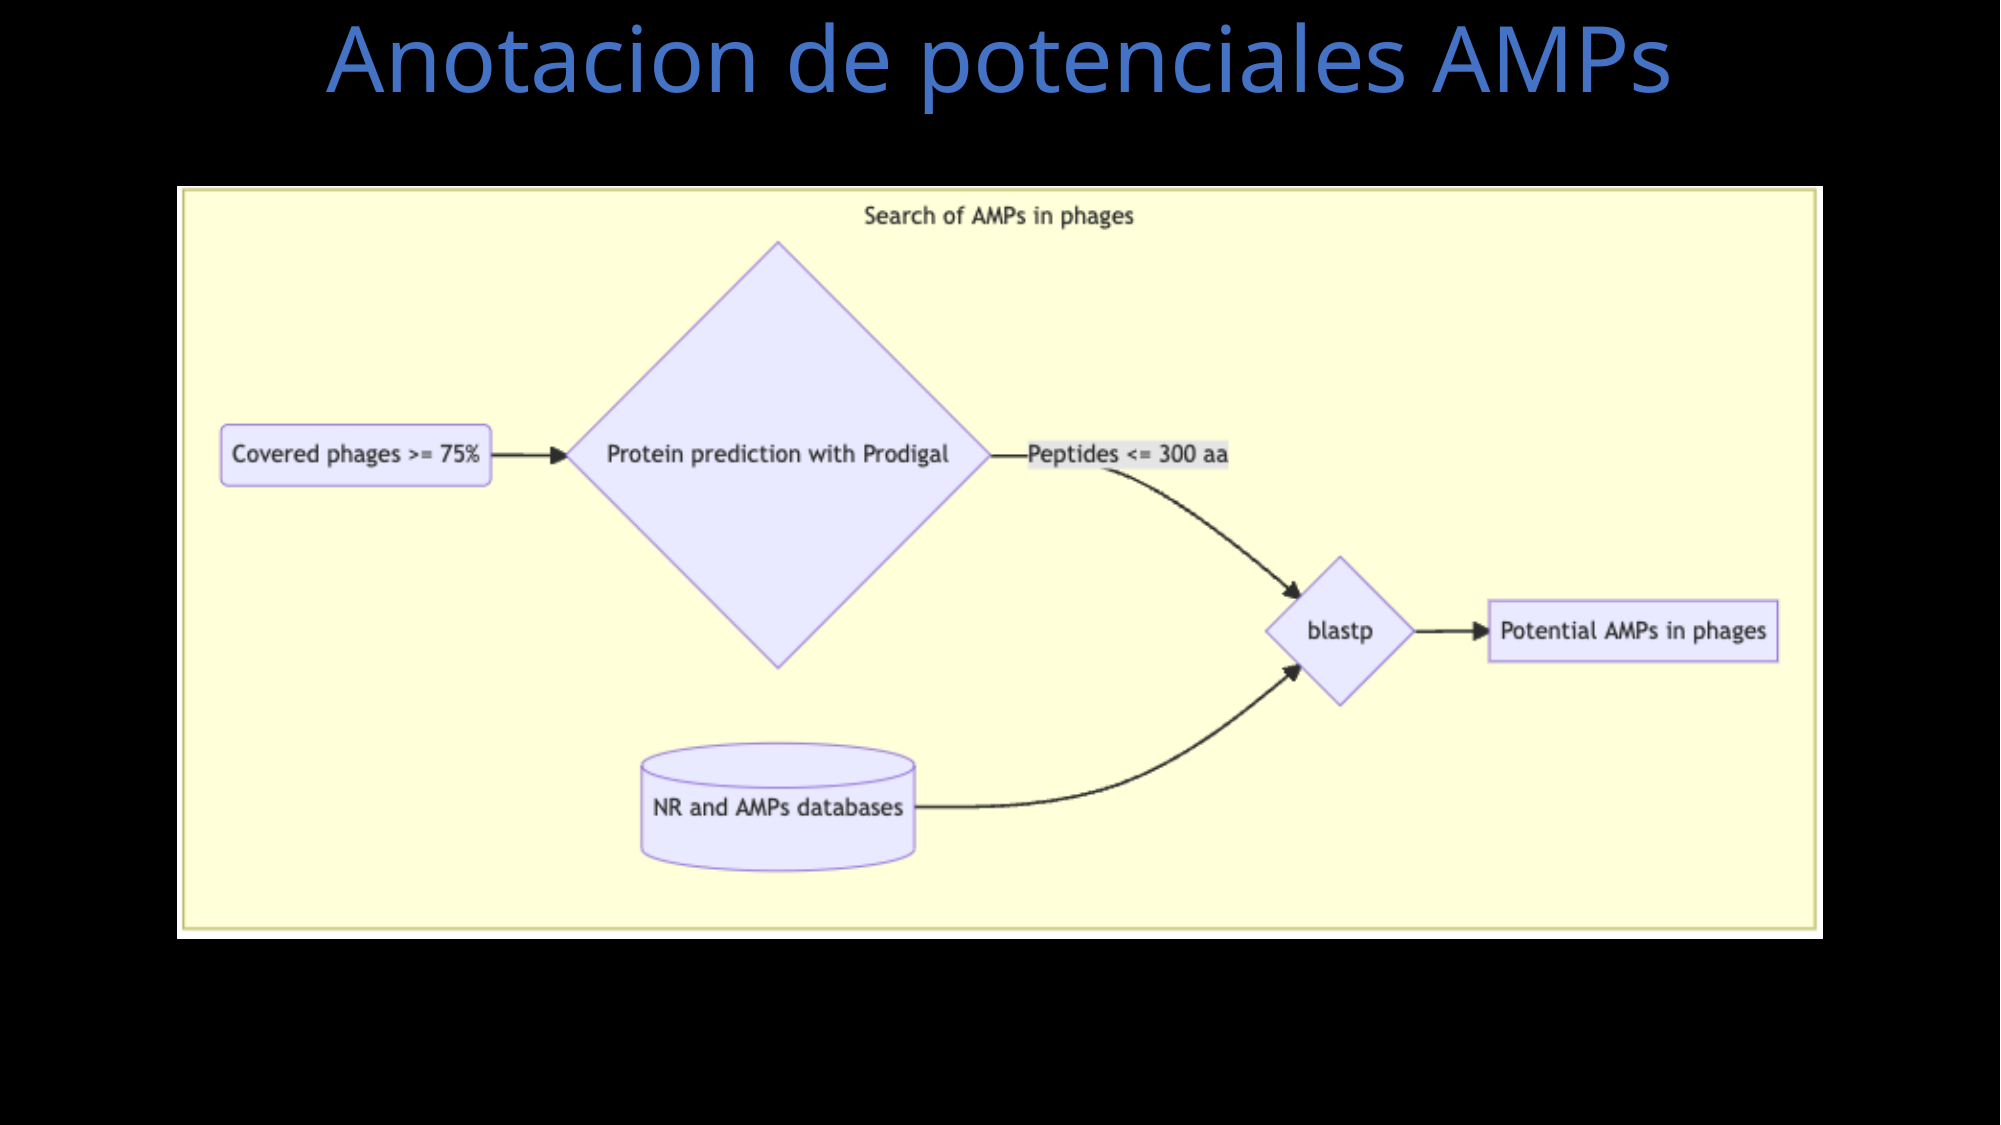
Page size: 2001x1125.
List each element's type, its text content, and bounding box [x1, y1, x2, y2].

title Anotacion de potenciales AMPs [1, 0, 2000, 125]
picture [177, 186, 1823, 939]
